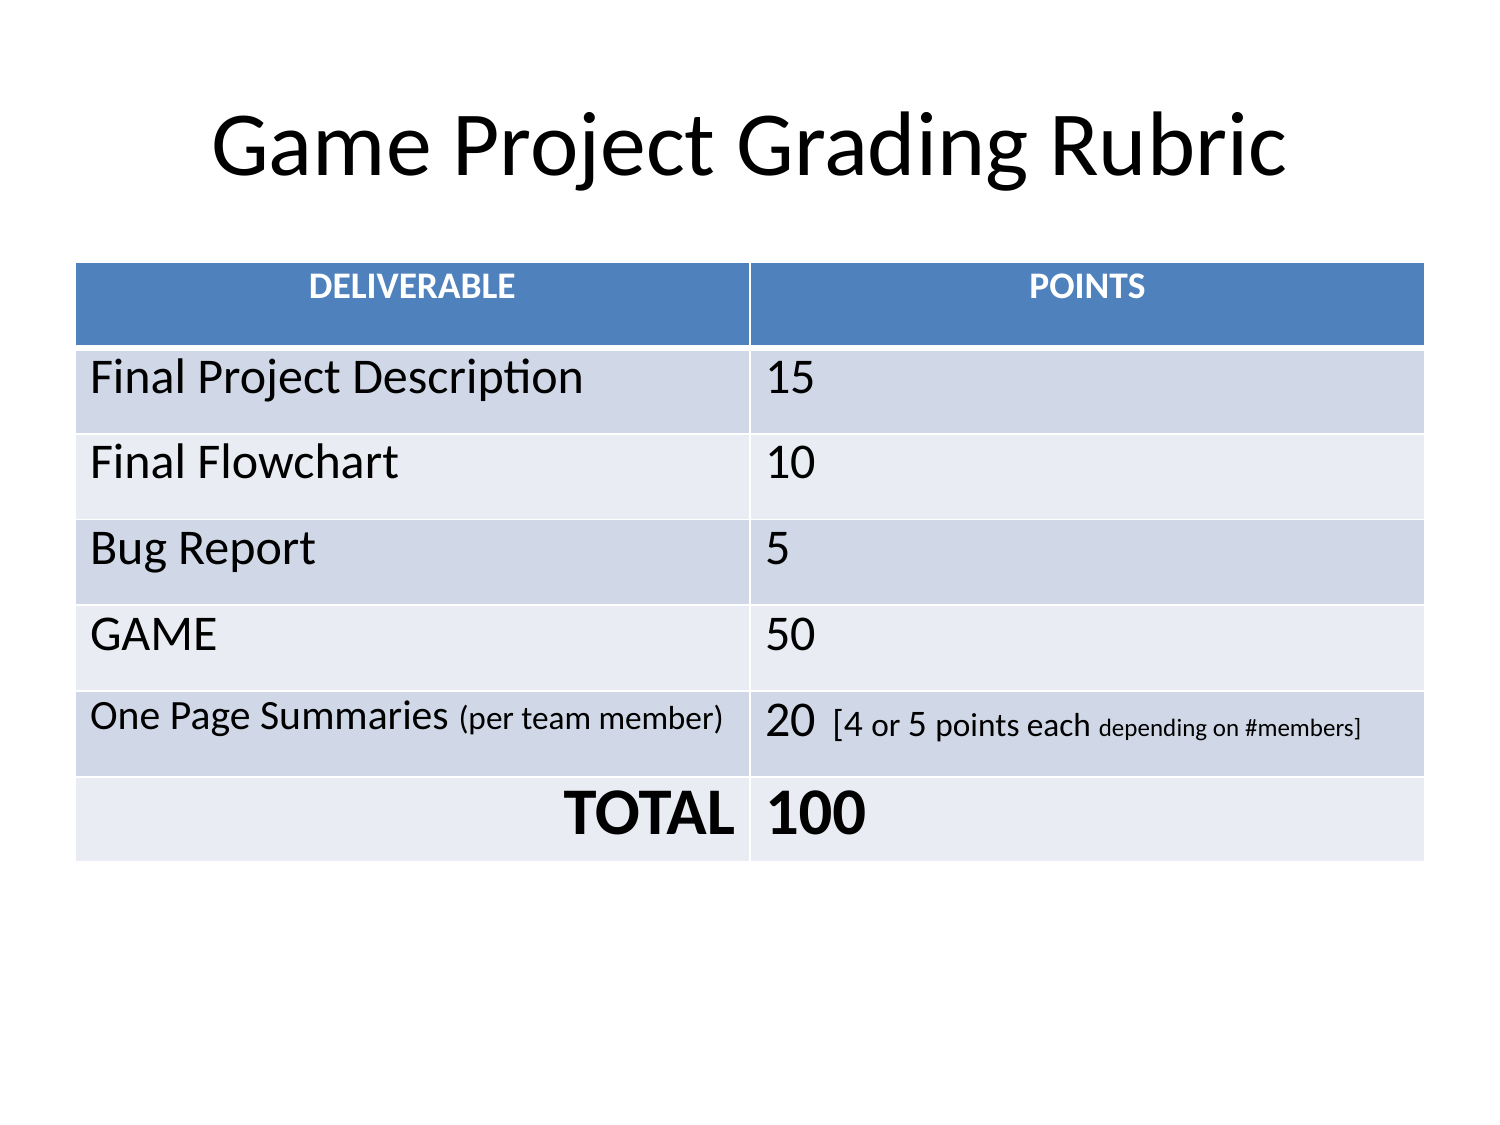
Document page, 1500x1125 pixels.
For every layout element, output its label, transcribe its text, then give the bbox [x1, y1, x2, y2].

table_cell 50 [751, 606, 1424, 690]
table_cell Bug Report [76, 520, 749, 604]
table_cell 100 [751, 778, 1424, 861]
table_cell Final Project Description [76, 351, 749, 433]
table_header DELIVERABLE [76, 263, 749, 345]
table_cell GAME [76, 606, 749, 690]
table_cell 10 [751, 435, 1424, 519]
table_cell 15 [751, 351, 1424, 433]
table_cell TOTAL [76, 778, 749, 861]
table_cell 5 [751, 520, 1424, 604]
title Game Project Grading Rubric [75, 45, 1425, 233]
table_header POINTS [751, 263, 1424, 345]
table_cell 20 [4 or 5 points each depending on #members] [751, 692, 1424, 776]
table_cell One Page Summaries (per team member) [76, 692, 749, 776]
table_cell Final Flowchart [76, 435, 749, 519]
